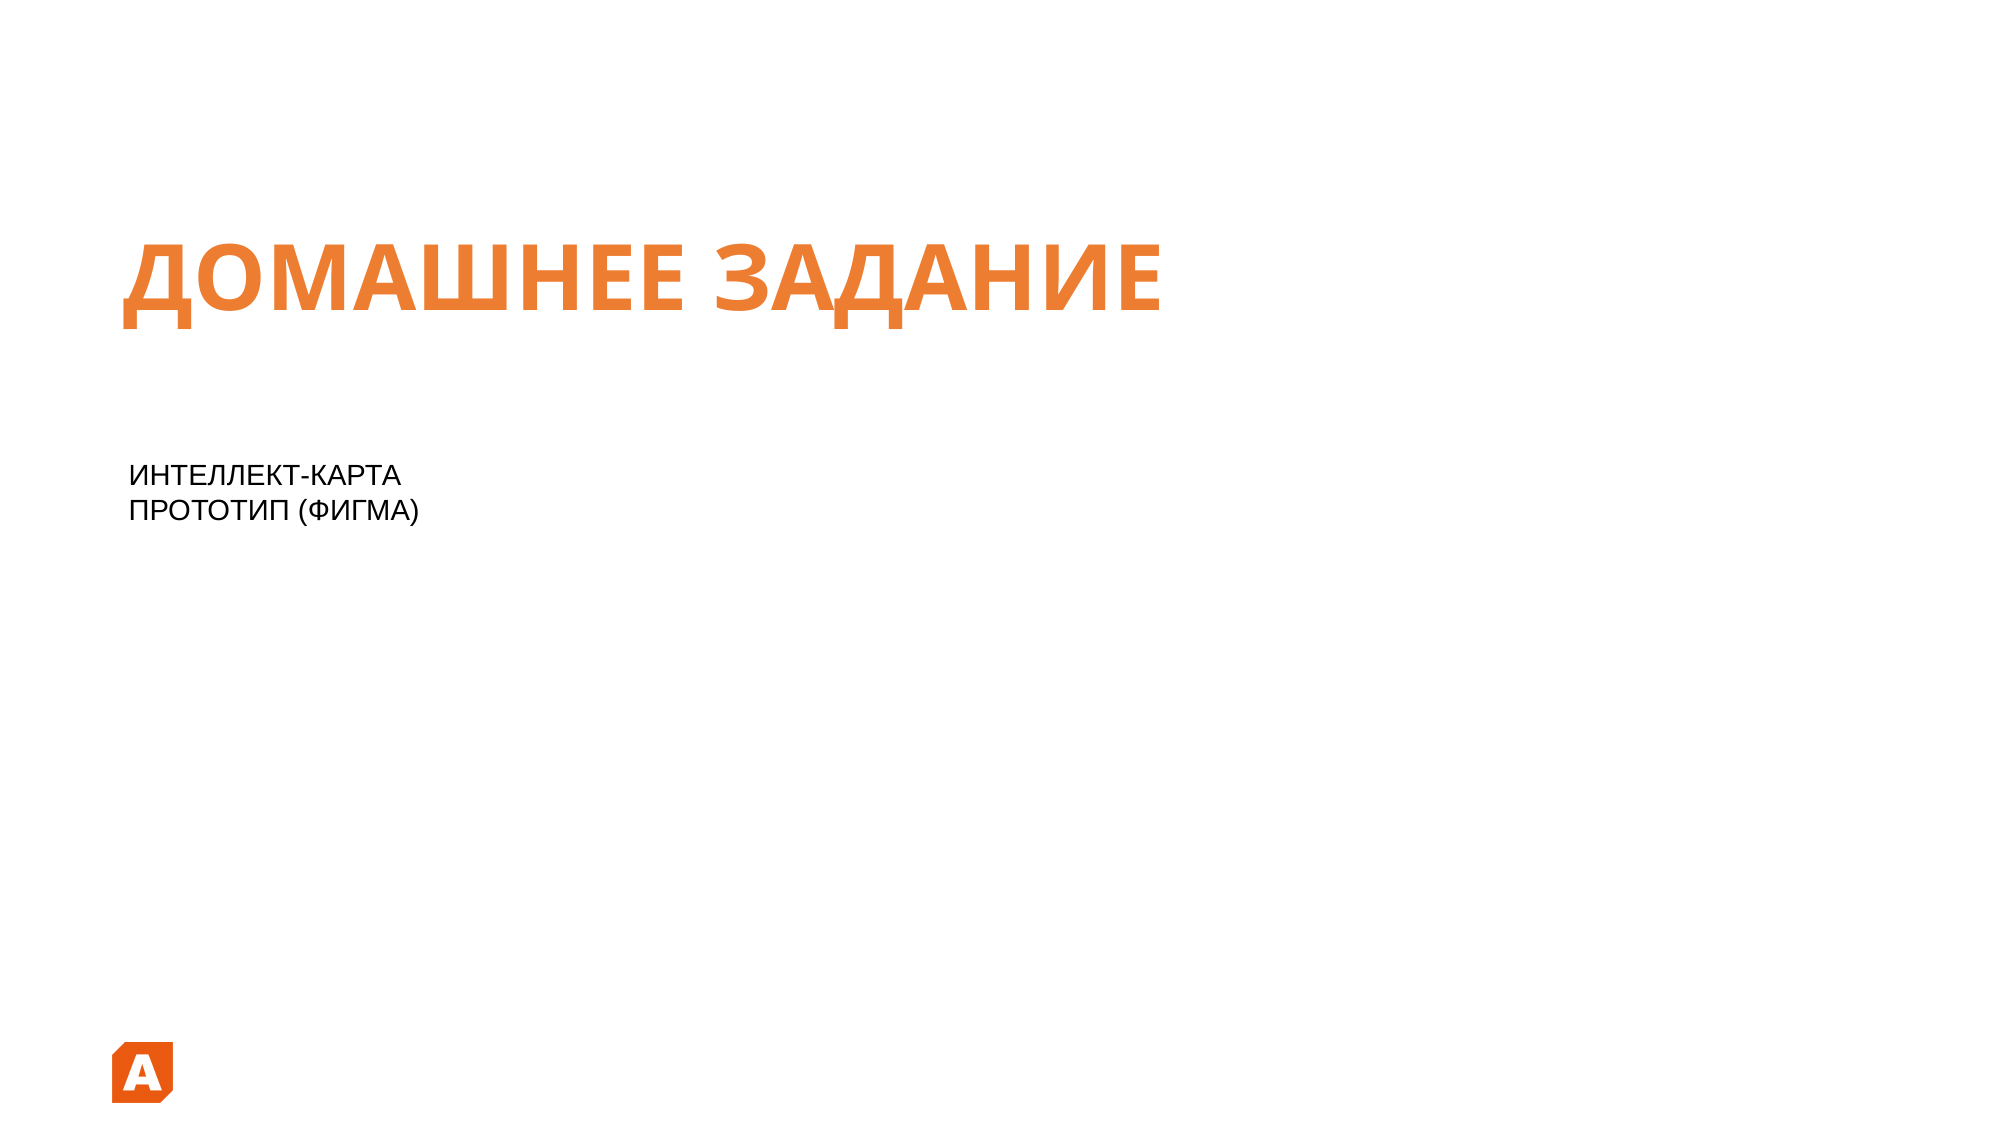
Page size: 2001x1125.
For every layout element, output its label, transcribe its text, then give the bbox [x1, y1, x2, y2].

title ДОМАШНЕЕ ЗАДАНИЕ [108, 216, 1325, 338]
picture [112, 1042, 173, 1103]
text_box ИНТЕЛЛЕКТ-КАРТА ПРОТОТИП (ФИГМА) [113, 449, 1293, 569]
